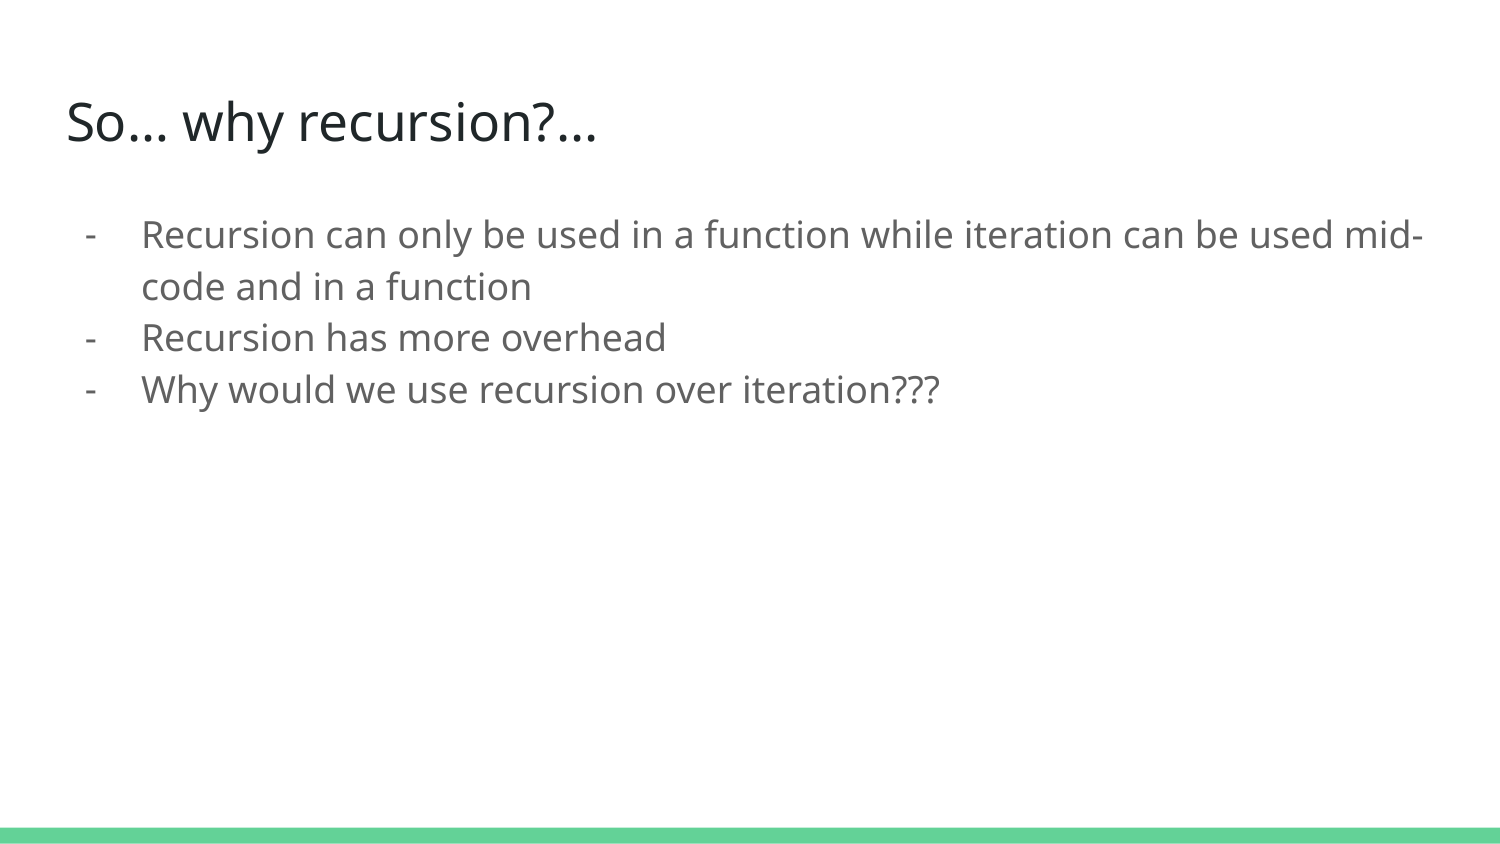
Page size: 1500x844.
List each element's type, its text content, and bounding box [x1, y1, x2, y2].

title So… why recursion?... [51, 72, 1449, 167]
list Recursion can only be used in a function while iteration can be used mid-code and in a function Recursion has more overhead Why would we use recursion over iteration??? [51, 189, 1449, 750]
